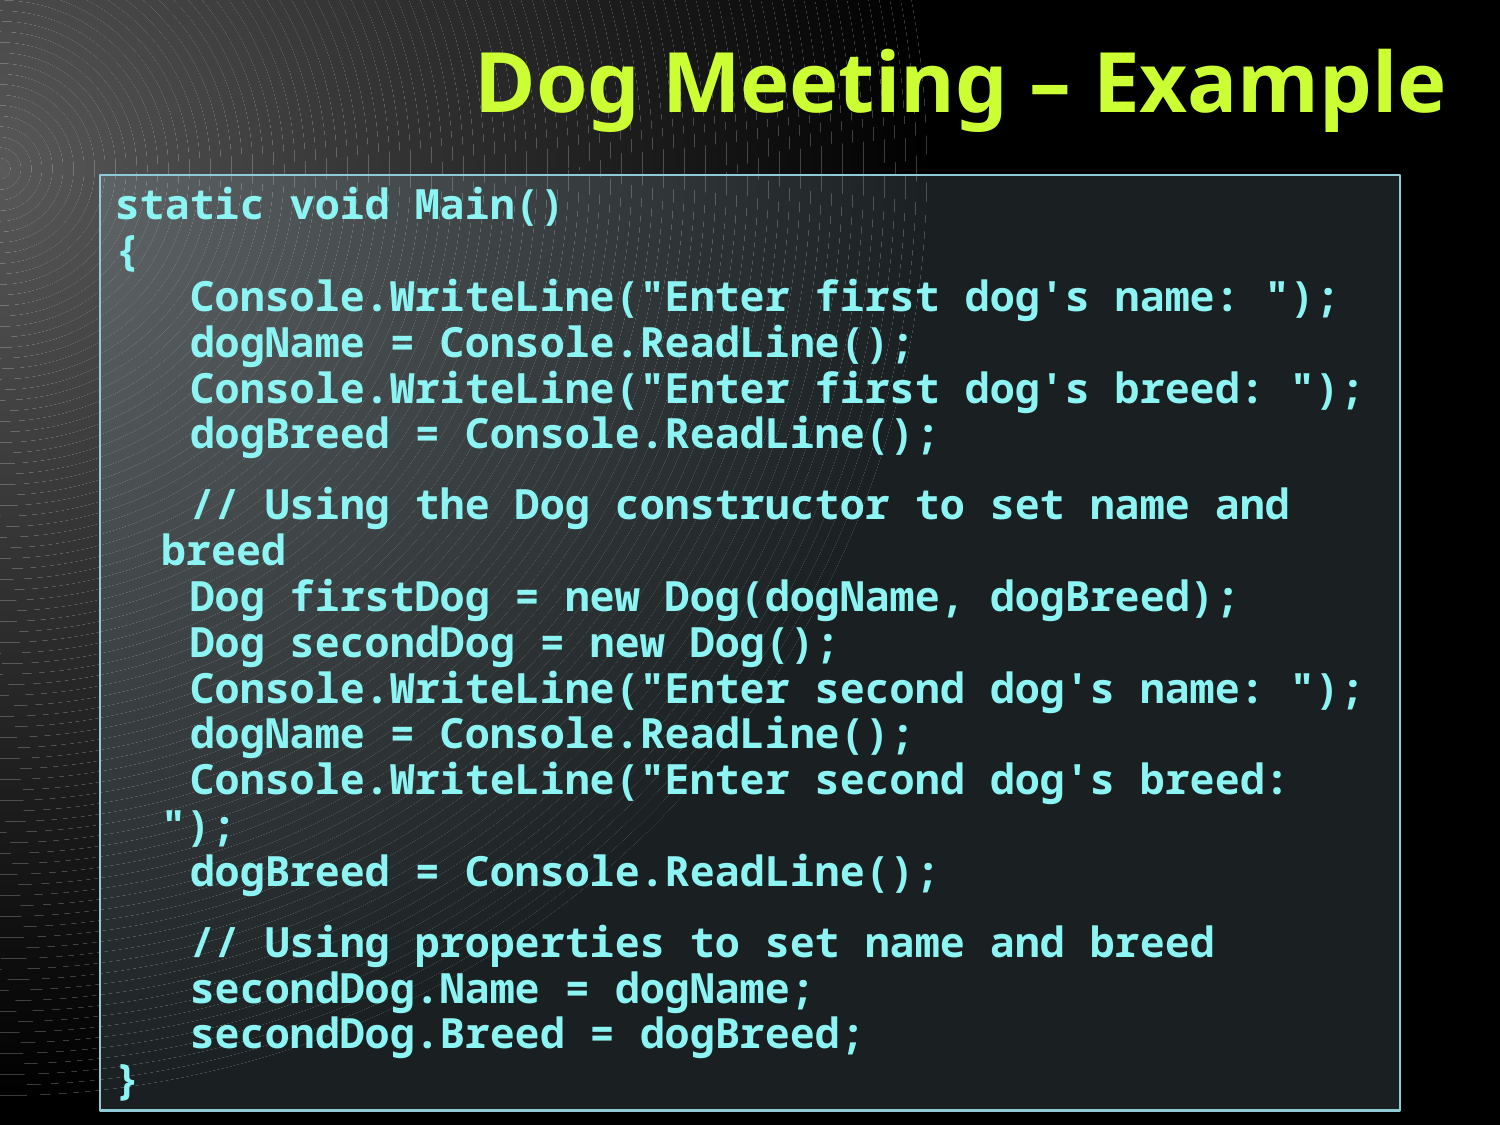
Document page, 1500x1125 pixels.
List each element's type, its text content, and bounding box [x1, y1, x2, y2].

title Dog Meeting – Example [300, 12, 1463, 163]
list static void Main() { Console.WriteLine("Enter first dog's name: "); dogName = Console.ReadLine(); Console.WriteLine("Enter first dog's breed: "); dogBreed = Console.ReadLine(); // Using the Dog constructor to set name and breed Dog firstDog = new Dog(dogName, dogBreed); Dog secondDog = new Dog(); Console.WriteLine("Enter second dog's name: "); dogName = Console.ReadLine(); Console.WriteLine("Enter second dog's breed: "); dogBreed = Console.ReadLine(); // Using properties to set name and breed secondDog.Name = dogName; secondDog.Breed = dogBreed; } [99, 174, 1400, 1111]
